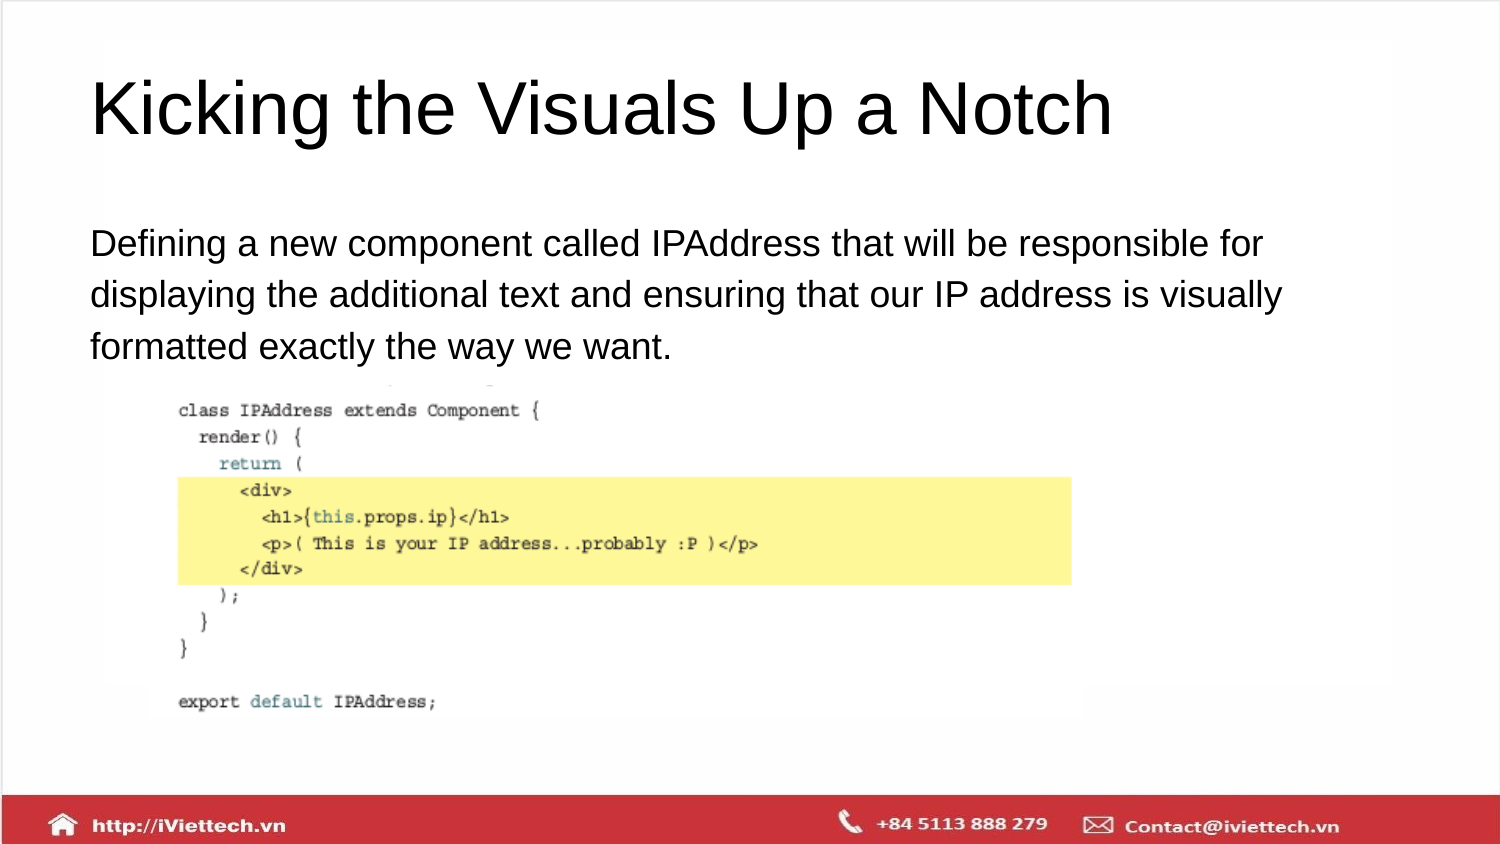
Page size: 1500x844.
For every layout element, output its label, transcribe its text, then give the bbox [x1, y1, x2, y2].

picture [0, 0, 1500, 844]
title Kicking the Visuals Up a Notch [75, 33, 1425, 175]
list Defining a new component called IPAddress that will be responsible for displaying the additional text and ensuring that our IP address is visually formatted exactly the way we want. [75, 196, 1425, 754]
